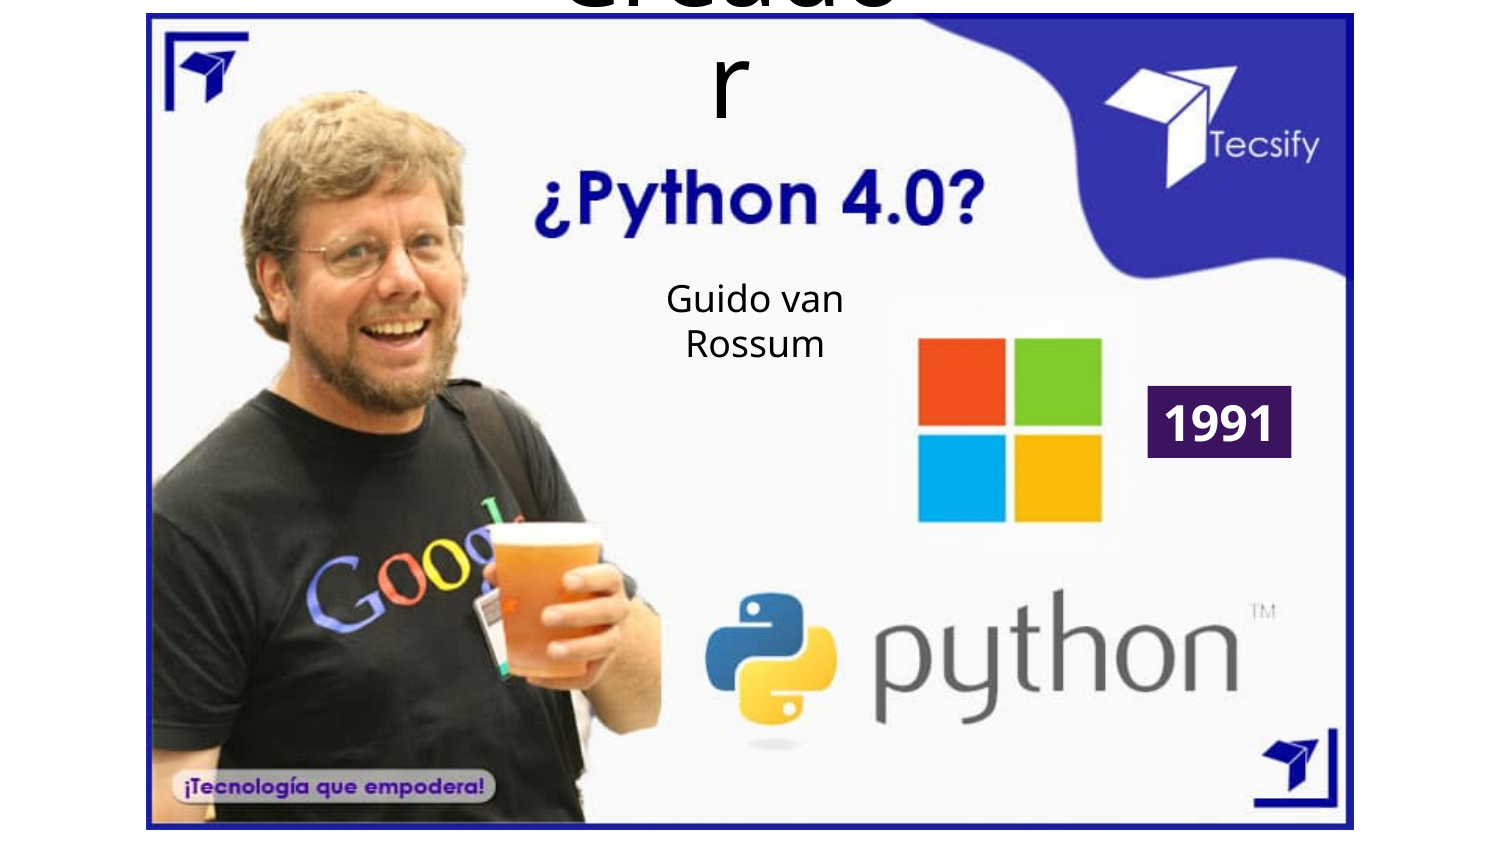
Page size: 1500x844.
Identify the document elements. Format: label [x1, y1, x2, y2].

picture [145, 13, 1355, 830]
